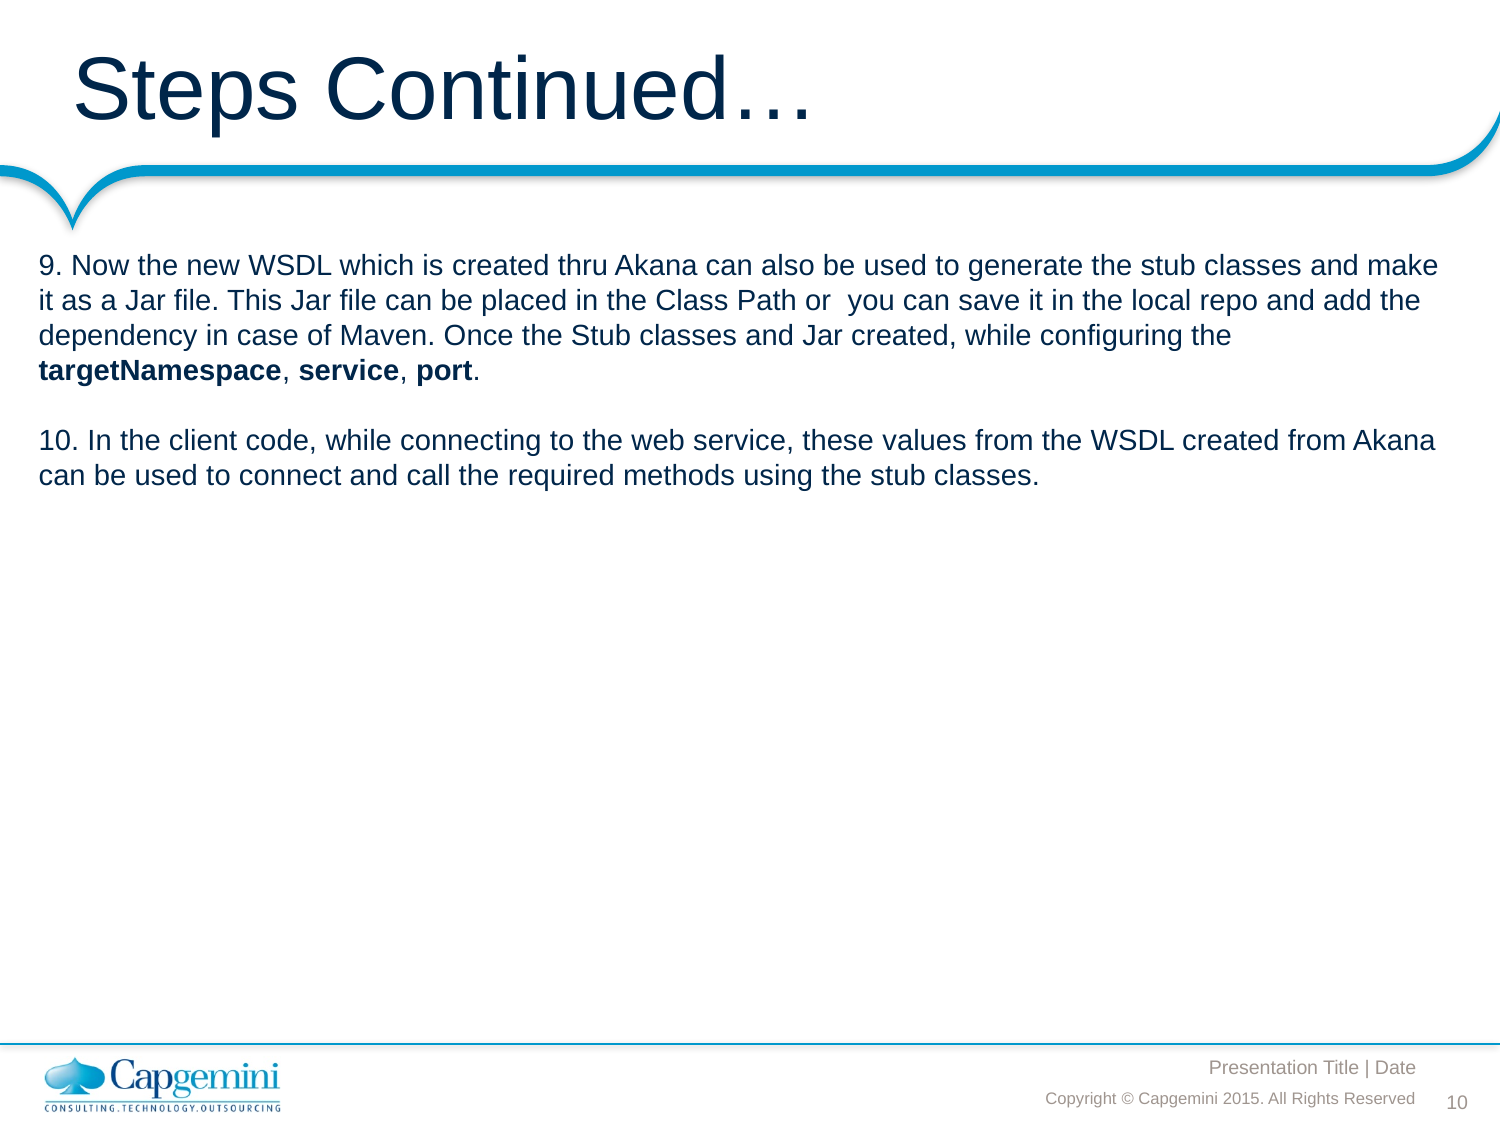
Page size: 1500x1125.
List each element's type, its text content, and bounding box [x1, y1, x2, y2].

title Steps Continued… [23, 36, 1390, 148]
text_box 9. Now the new WSDL which is created thru Akana can also be used to generate the stub classes and make it as a Jar file. This Jar file can be placed in the Class Path or you can save it in the local repo and add the dependency in case of Maven. Once the Stub classes and Jar created, while configuring the targetNamespace, service, port. 10. In the client code, while connecting to the web service, these values from the WSDL created from Akana can be used to connect and call the required methods using the stub classes. [23, 239, 1476, 499]
picture [44, 1056, 281, 1113]
